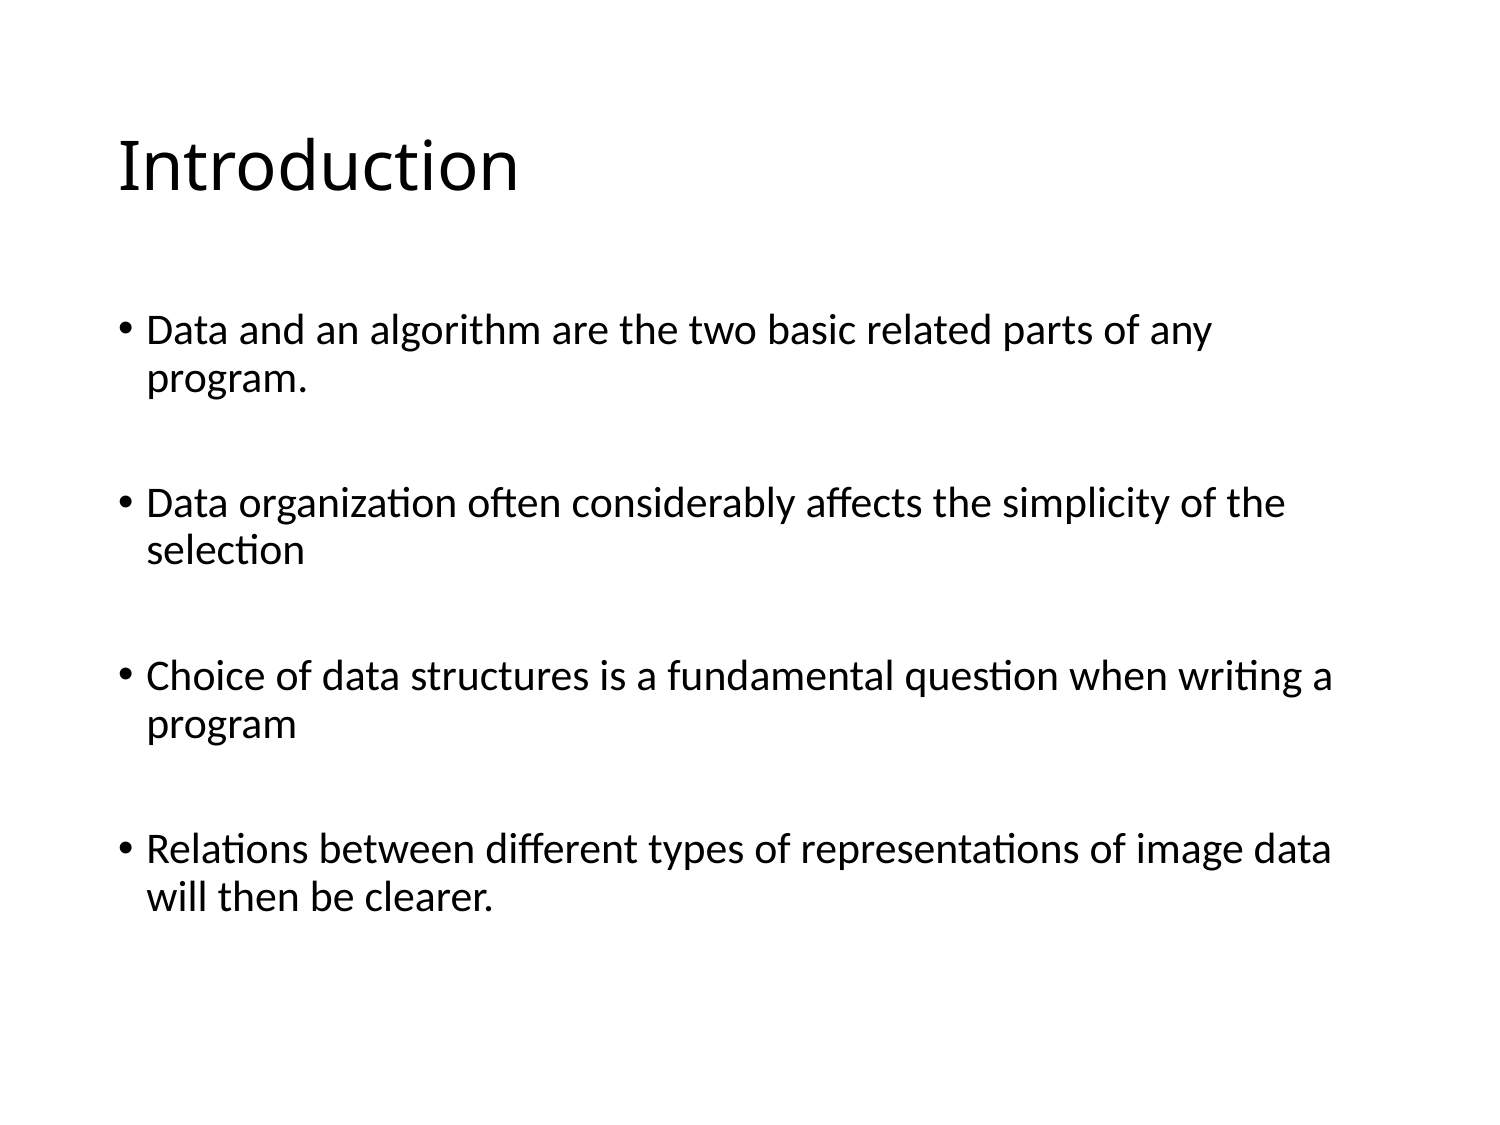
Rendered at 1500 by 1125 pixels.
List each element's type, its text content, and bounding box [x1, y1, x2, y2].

list Data and an algorithm are the two basic related parts of any program. Data organization often considerably affects the simplicity of the selection Choice of data structures is a fundamental question when writing a program Relations between different types of representations of image data will then be clearer. [103, 299, 1397, 1014]
title Introduction [103, 59, 1397, 278]
